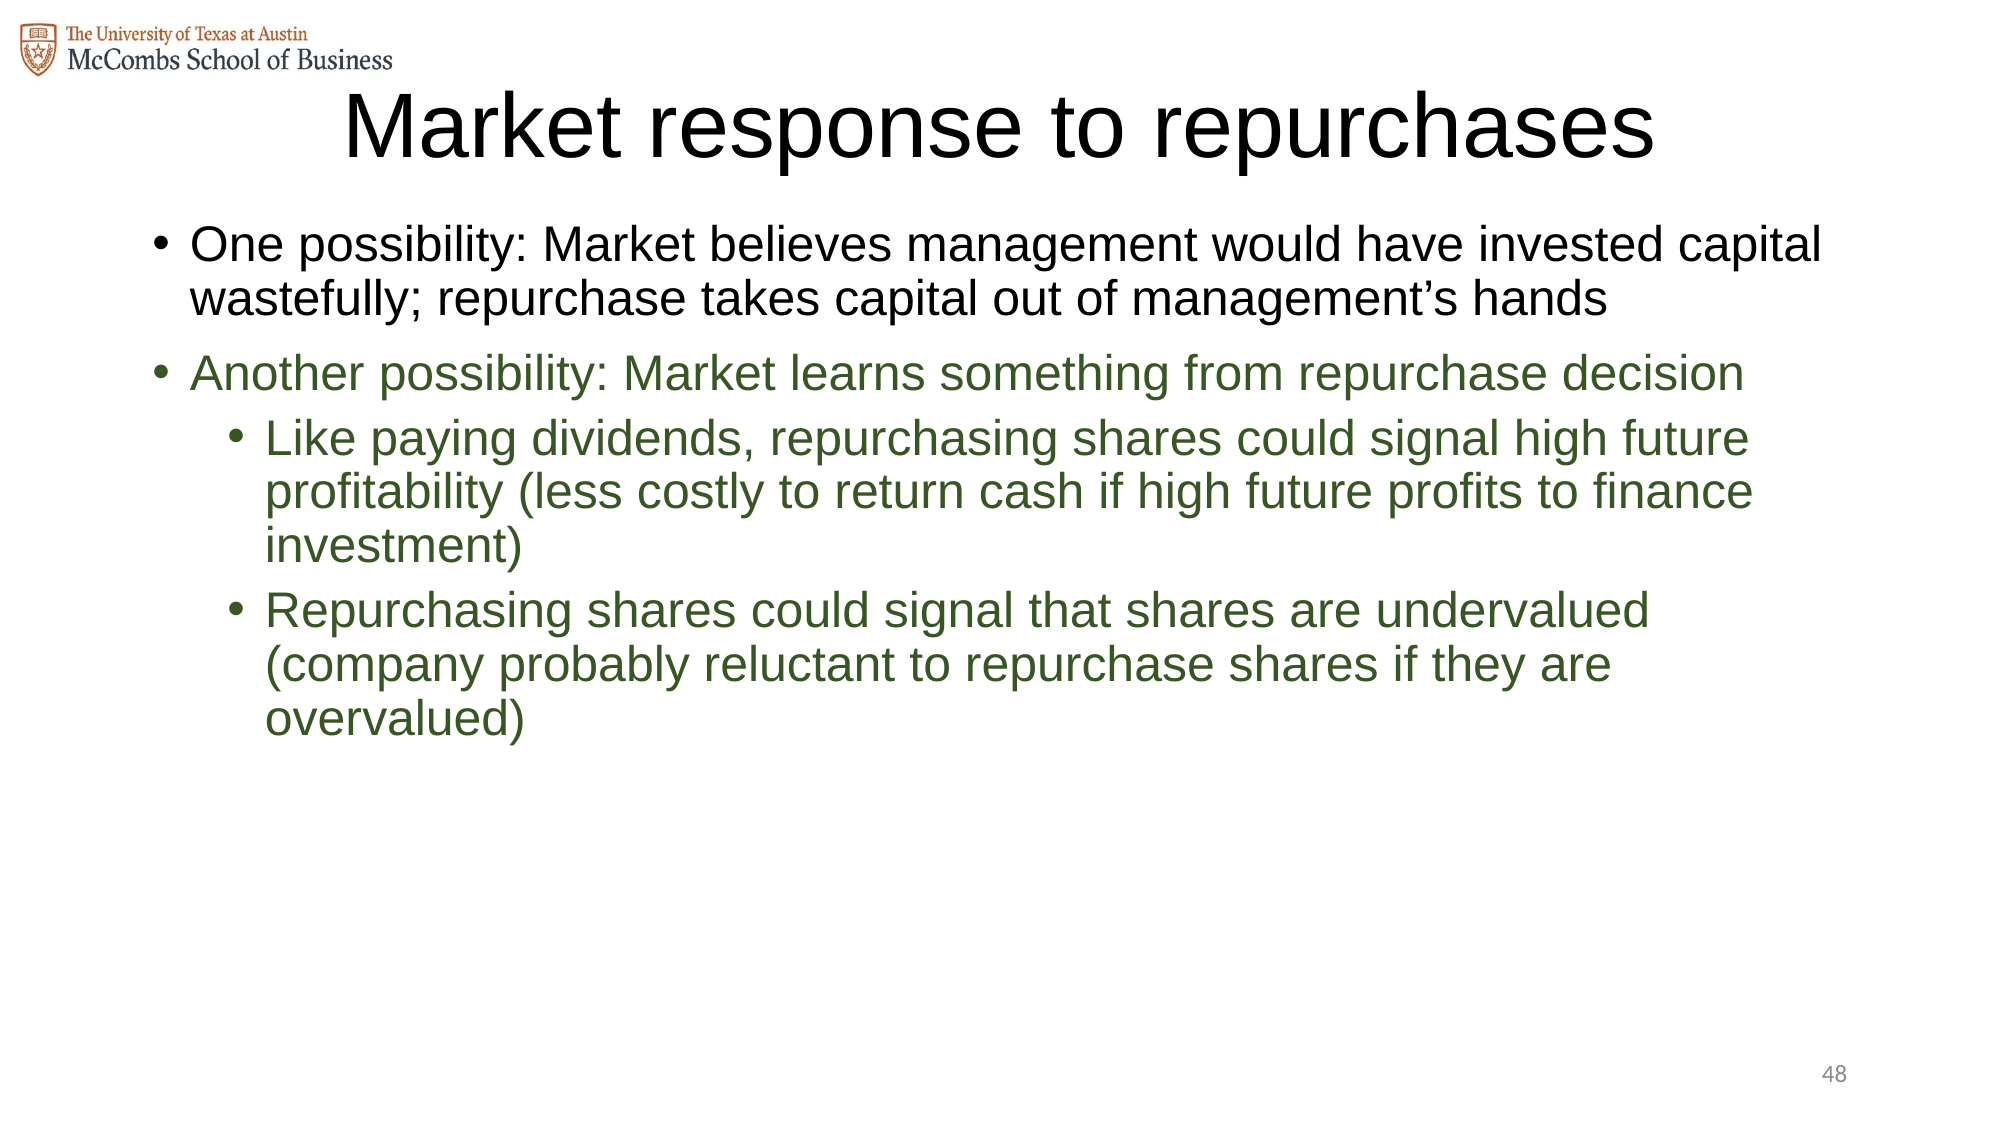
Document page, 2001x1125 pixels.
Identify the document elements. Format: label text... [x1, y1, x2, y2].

title Market response to repurchases [137, 59, 1863, 196]
list One possibility: Market believes management would have invested capital wastefully; repurchase takes capital out of management’s hands Another possibility: Market learns something from repurchase decision Like paying dividends, repurchasing shares could signal high future profitability (less costly to return cash if high future profits to finance investment) Repurchasing shares could signal that shares are undervalued (company probably reluctant to repurchase shares if they are overvalued) [137, 211, 1863, 1014]
slide_number 47 [1412, 1042, 1863, 1103]
picture [10, 9, 400, 86]
